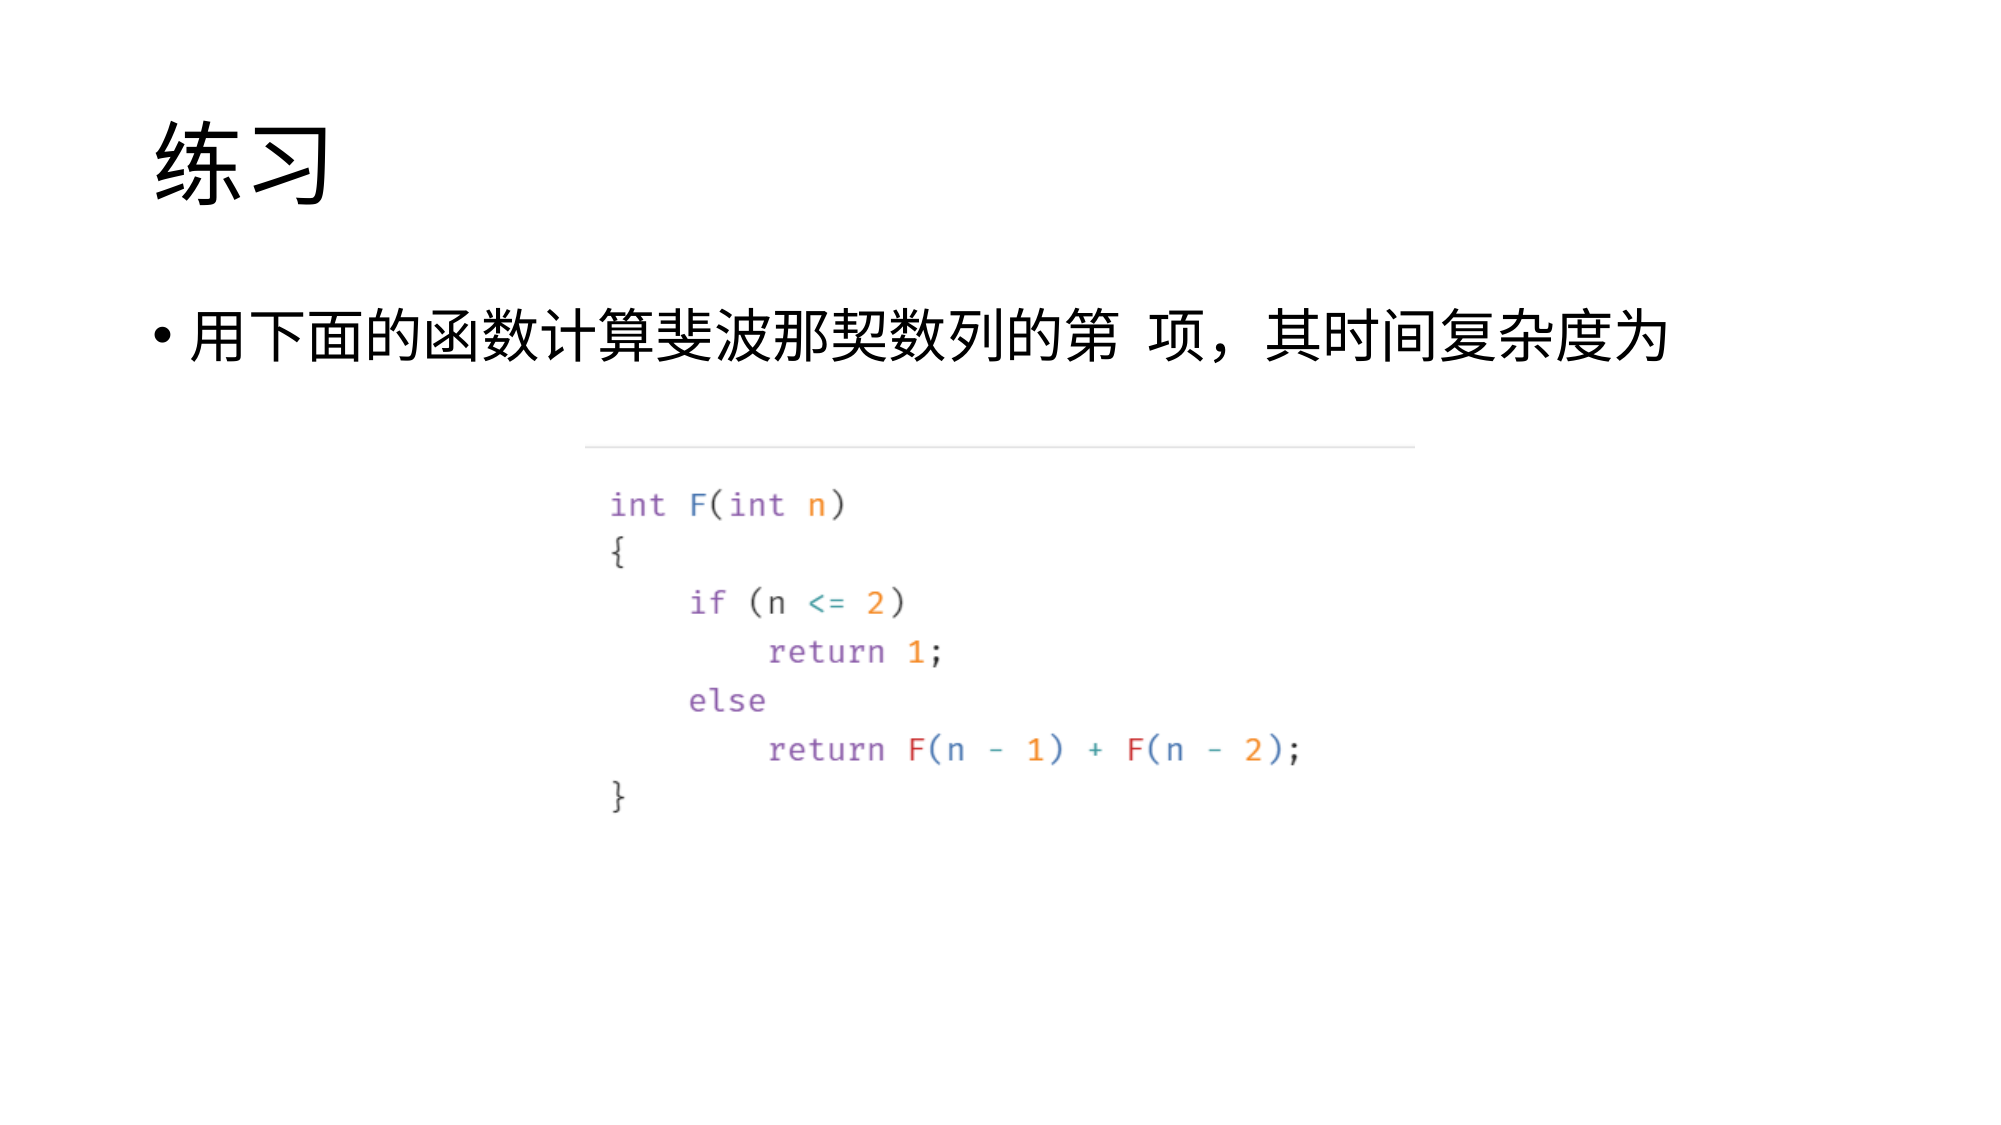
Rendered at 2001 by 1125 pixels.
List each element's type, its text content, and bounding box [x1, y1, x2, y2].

picture [585, 442, 1415, 857]
title 练习 [137, 59, 1863, 278]
